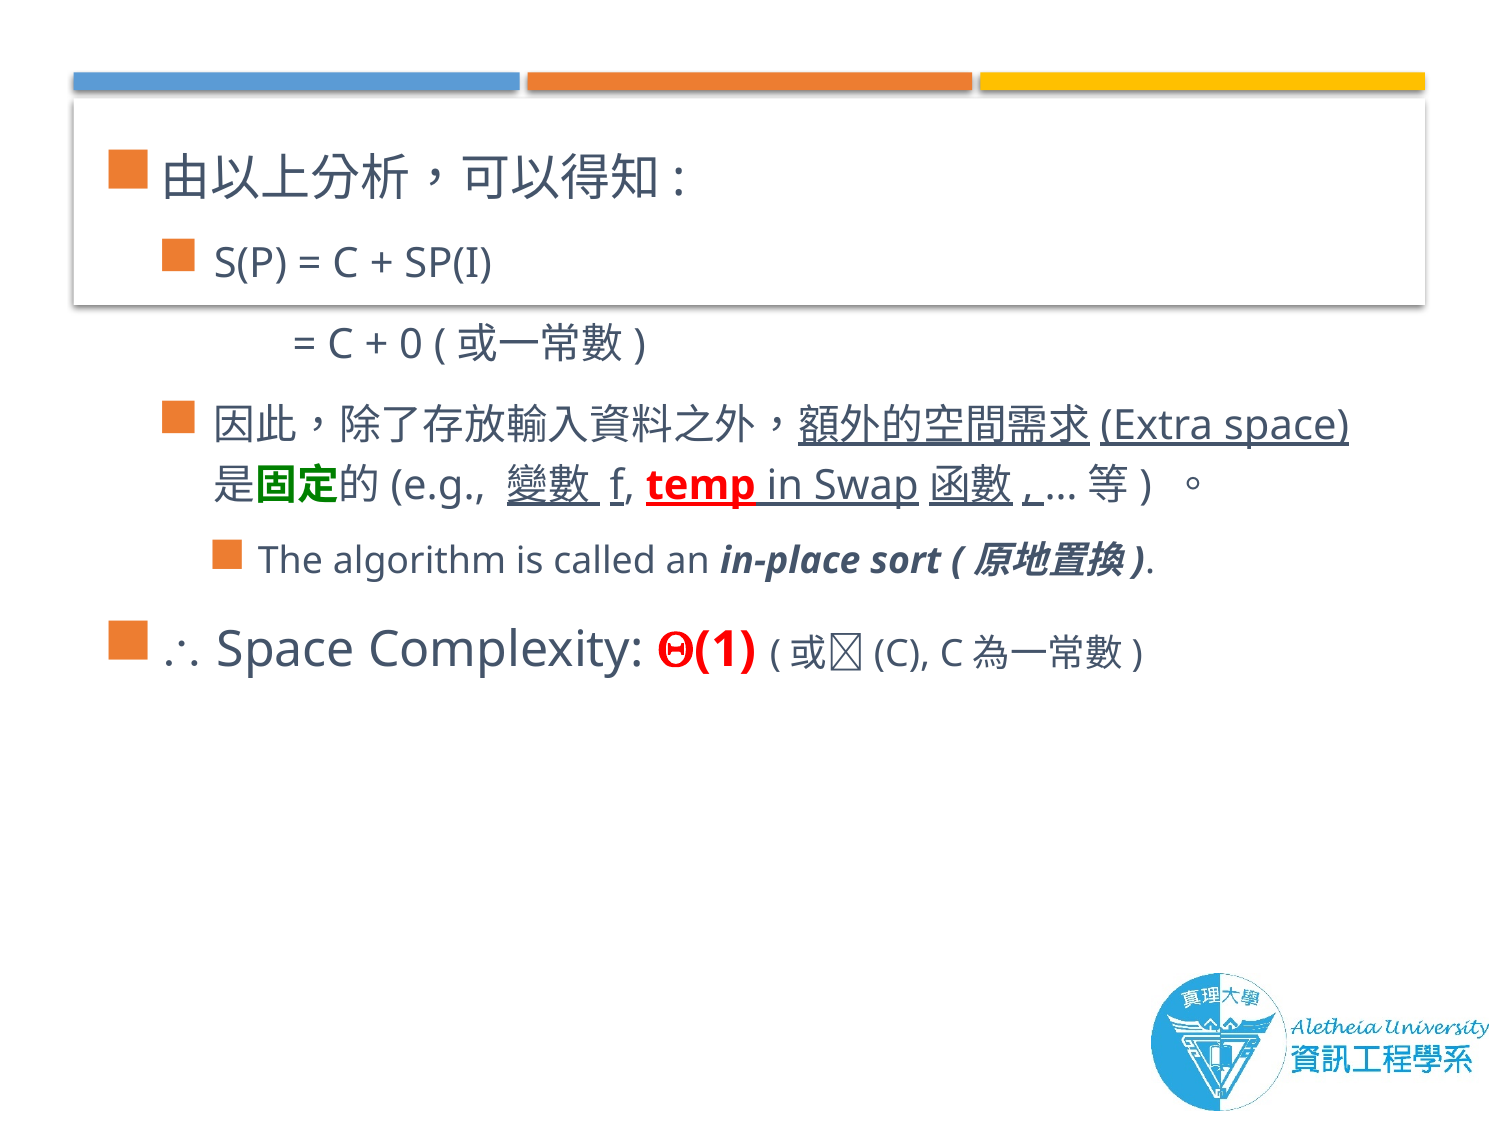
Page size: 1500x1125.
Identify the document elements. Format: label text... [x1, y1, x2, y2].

list 由以上分析，可以得知: S(P) = C + SP(I) = C + 0 (或一常數) 因此，除了存放輸入資料之外，額外的空間需求(Extra space)是固定的(e.g., 變數 f, temp in Swap函數, …等) 。 The algorithm is called an in-place sort (原地置換).  Space Complexity: (1) (或(C), C為一常數) [95, 125, 1406, 962]
picture [1151, 973, 1489, 1111]
